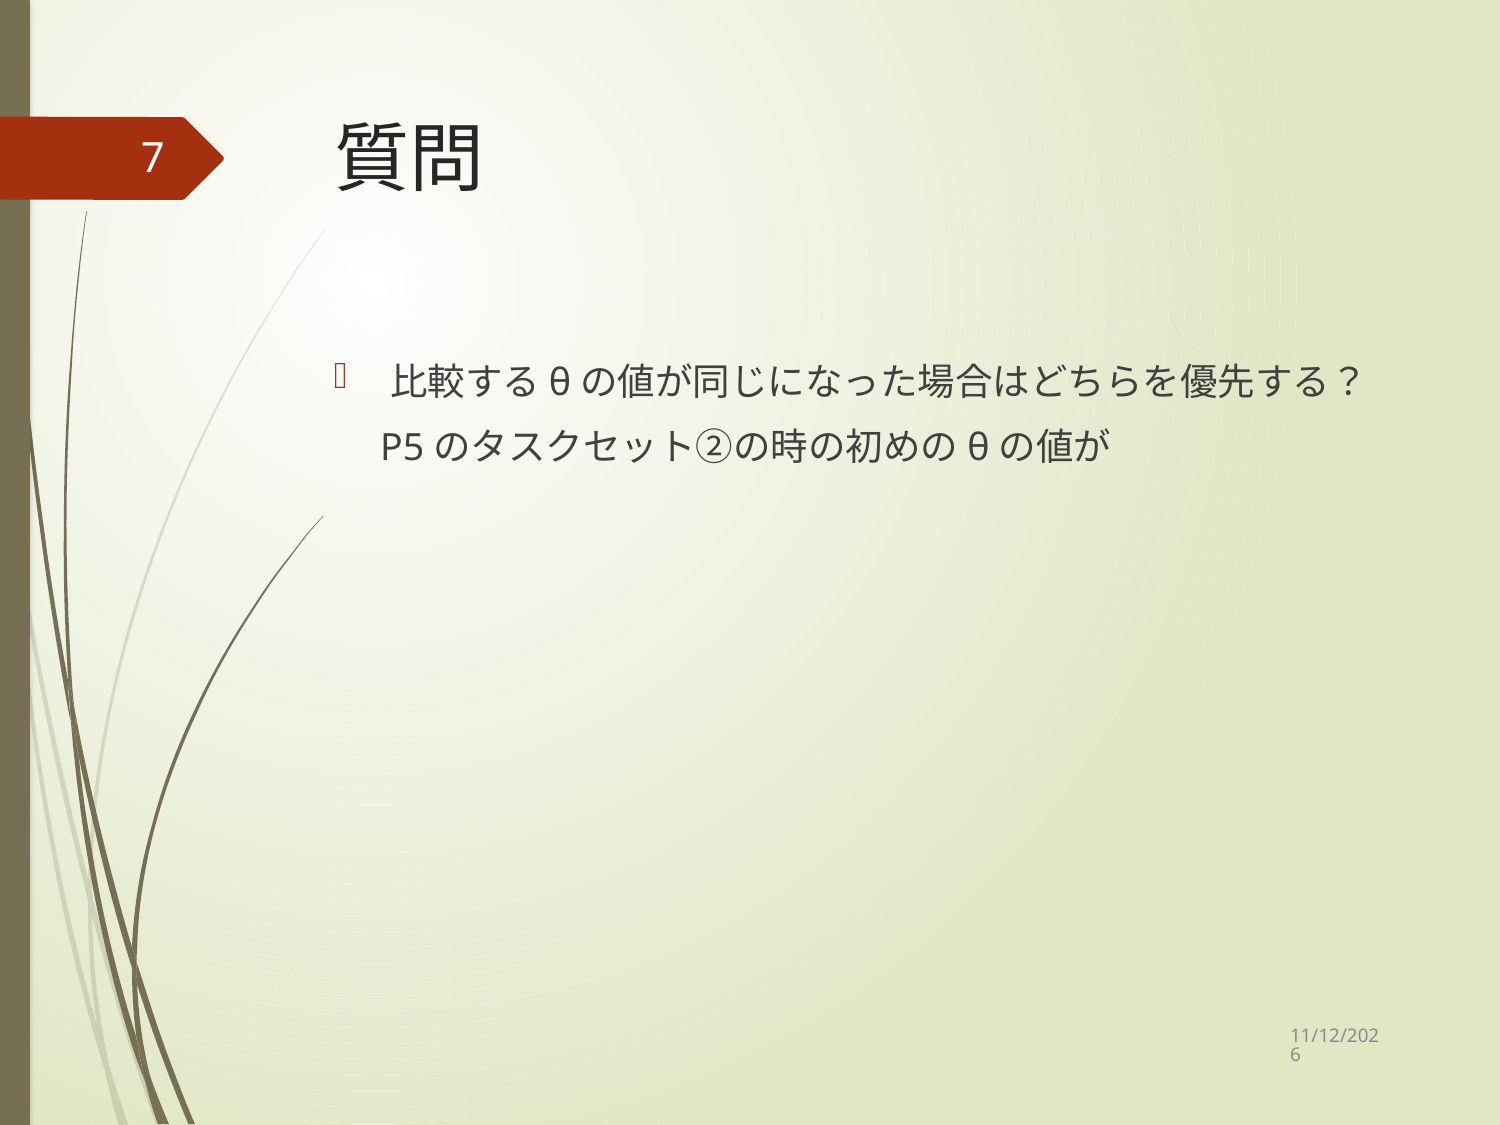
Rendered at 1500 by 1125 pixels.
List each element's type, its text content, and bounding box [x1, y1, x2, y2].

list 比較するθの値が同じになった場合はどちらを優先する？ P5のタスクセット②の時の初めのθの値が [318, 350, 1400, 970]
slide_number 7 [83, 129, 180, 190]
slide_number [1275, 1006, 1401, 1068]
title 質問 [319, 102, 1400, 313]
